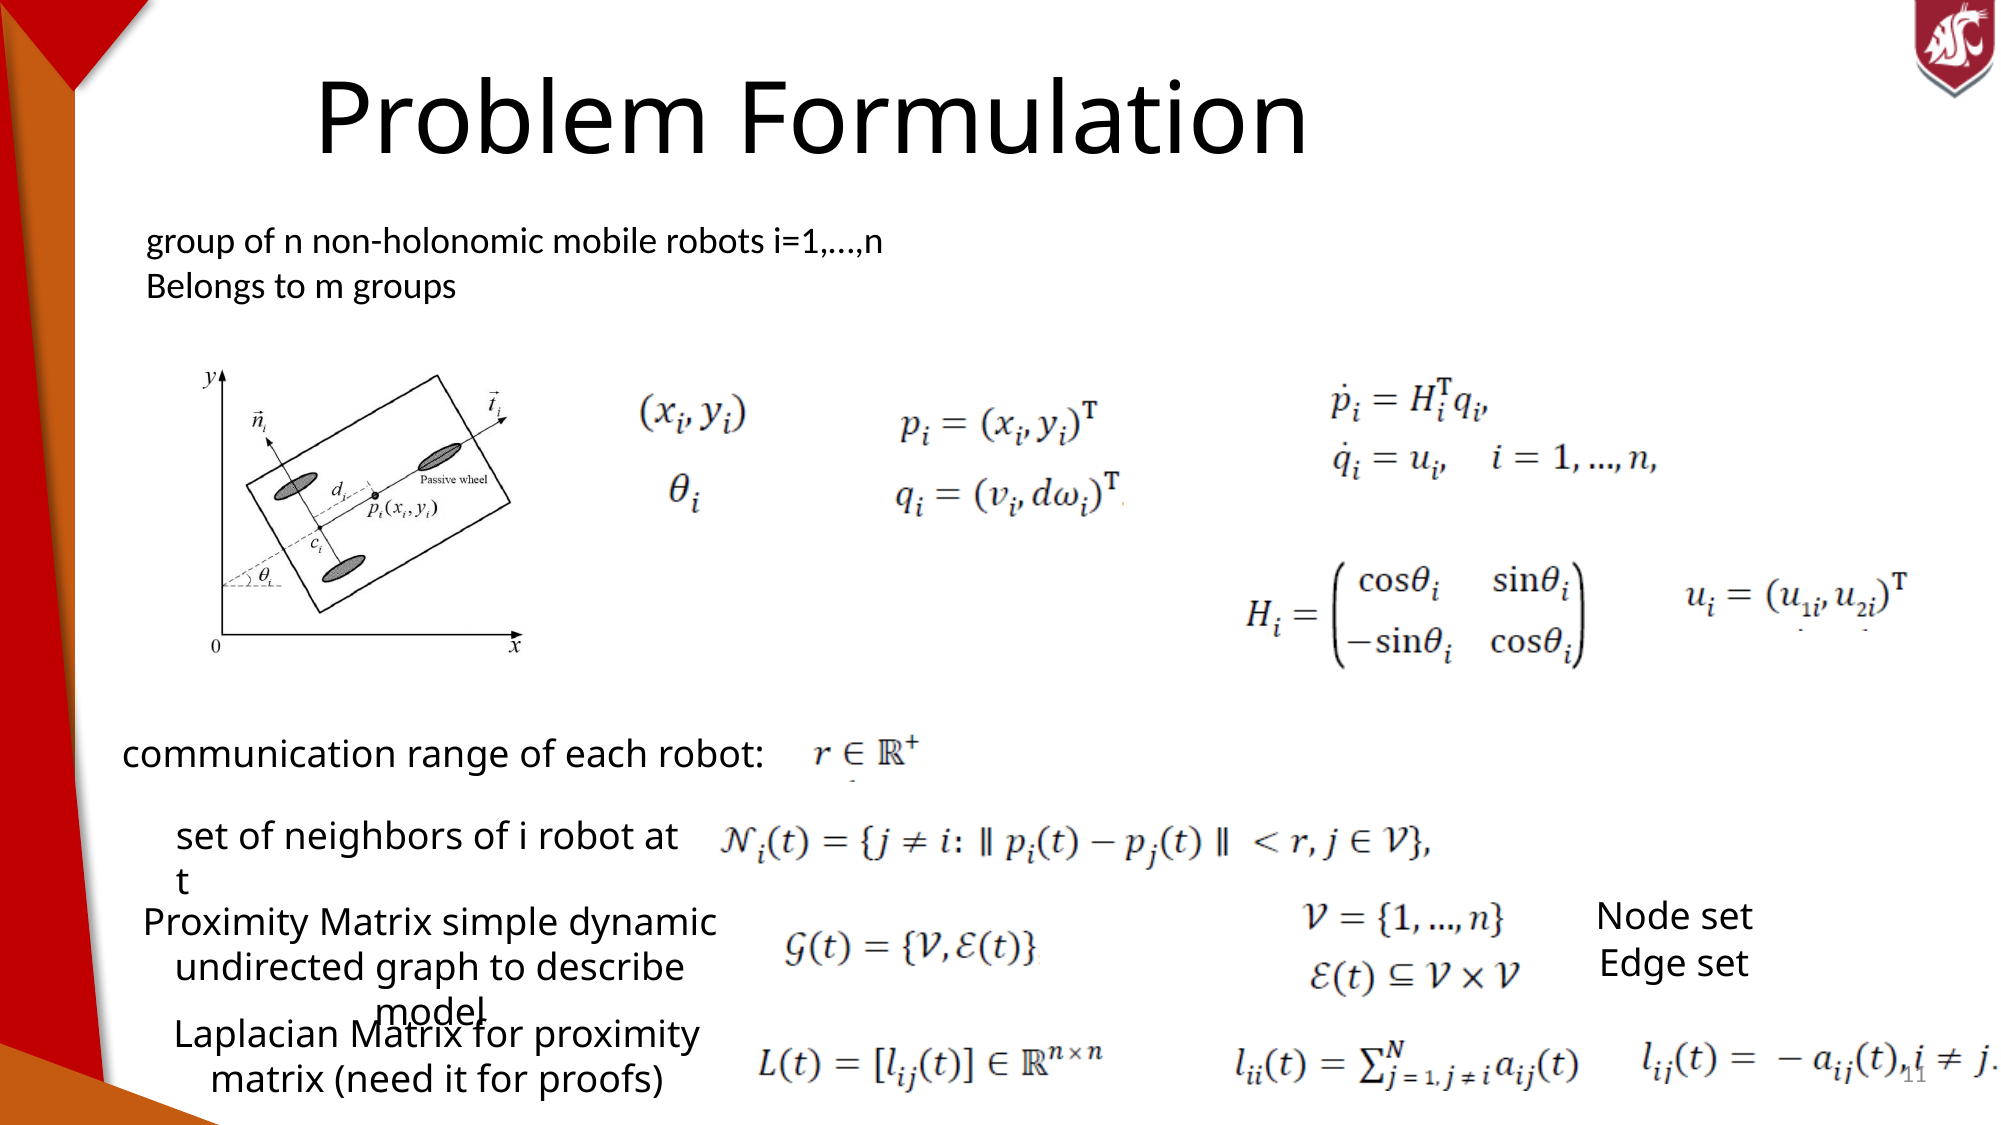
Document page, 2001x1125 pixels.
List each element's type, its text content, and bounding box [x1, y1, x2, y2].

picture [888, 459, 1124, 528]
picture [777, 928, 1040, 974]
picture [1315, 359, 1666, 502]
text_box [0, 0, 219, 1125]
picture [707, 793, 1452, 881]
picture [636, 386, 751, 442]
picture [1291, 901, 1516, 941]
text_box Laplacian Matrix for proximity matrix (need it for proofs) [219, 1002, 729, 1108]
picture [889, 387, 1111, 453]
picture [747, 1037, 1109, 1096]
picture [660, 466, 716, 525]
title Problem Formulation [219, 46, 1563, 184]
picture [1291, 958, 1523, 1002]
picture [1907, 0, 2000, 105]
text_box Node set [1545, 884, 1804, 945]
text_box Proximity Matrix simple dynamic undirected graph to describe model [219, 890, 741, 1041]
text_box set of neighbors of i robot at t [219, 804, 717, 890]
picture [1232, 535, 1596, 704]
text_box Edge set [1545, 931, 1803, 992]
text_box communication range of each robot: [219, 722, 792, 783]
slide_number 11 [1492, 1042, 1942, 1103]
picture [801, 724, 923, 782]
picture [1676, 563, 1920, 631]
picture [219, 358, 534, 659]
text_box group of n non-holonomic mobile robots i=1,…,n Belongs to m groups [219, 208, 1068, 314]
picture [1638, 1031, 2000, 1084]
picture [1228, 1036, 1590, 1091]
